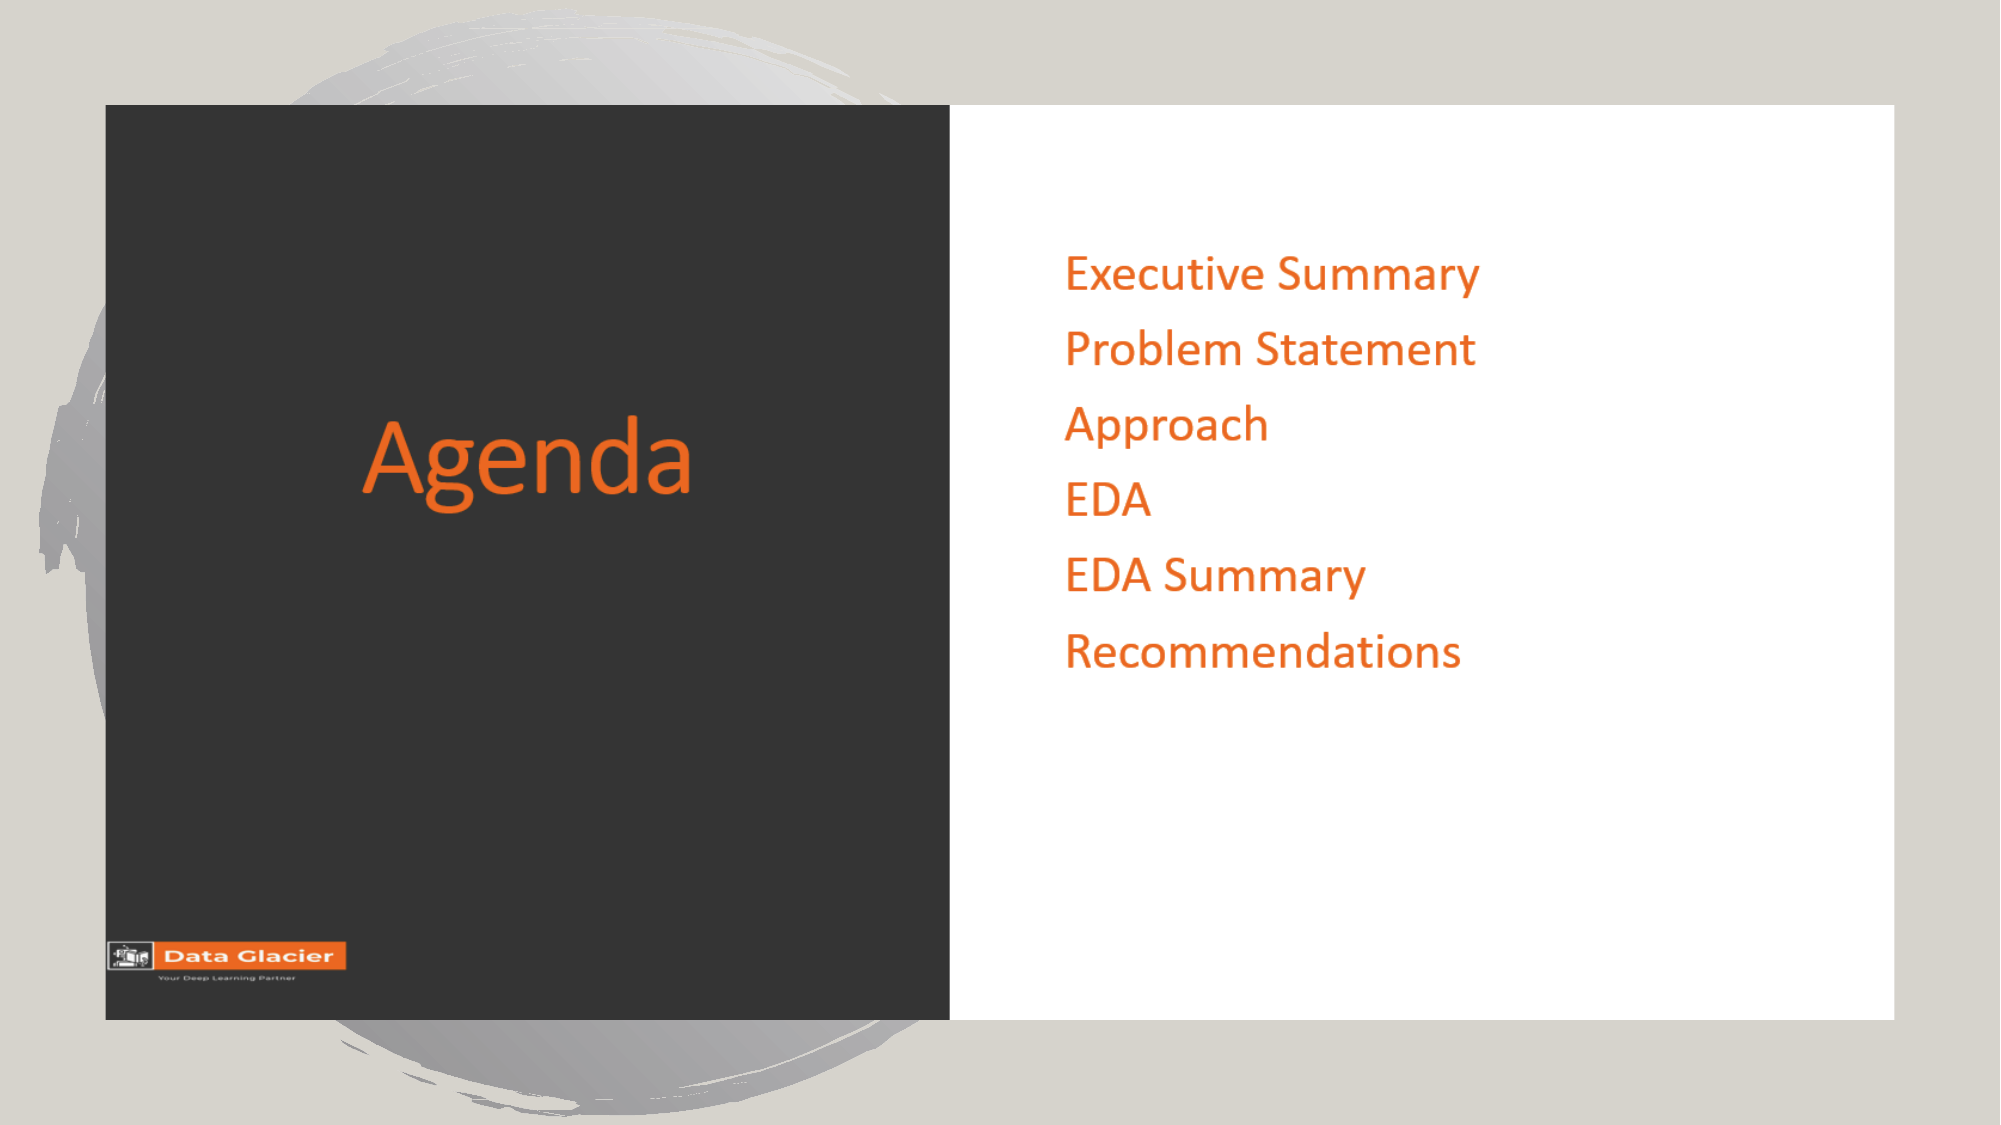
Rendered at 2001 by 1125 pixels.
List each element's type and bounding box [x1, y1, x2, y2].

picture [105, 105, 1895, 1020]
